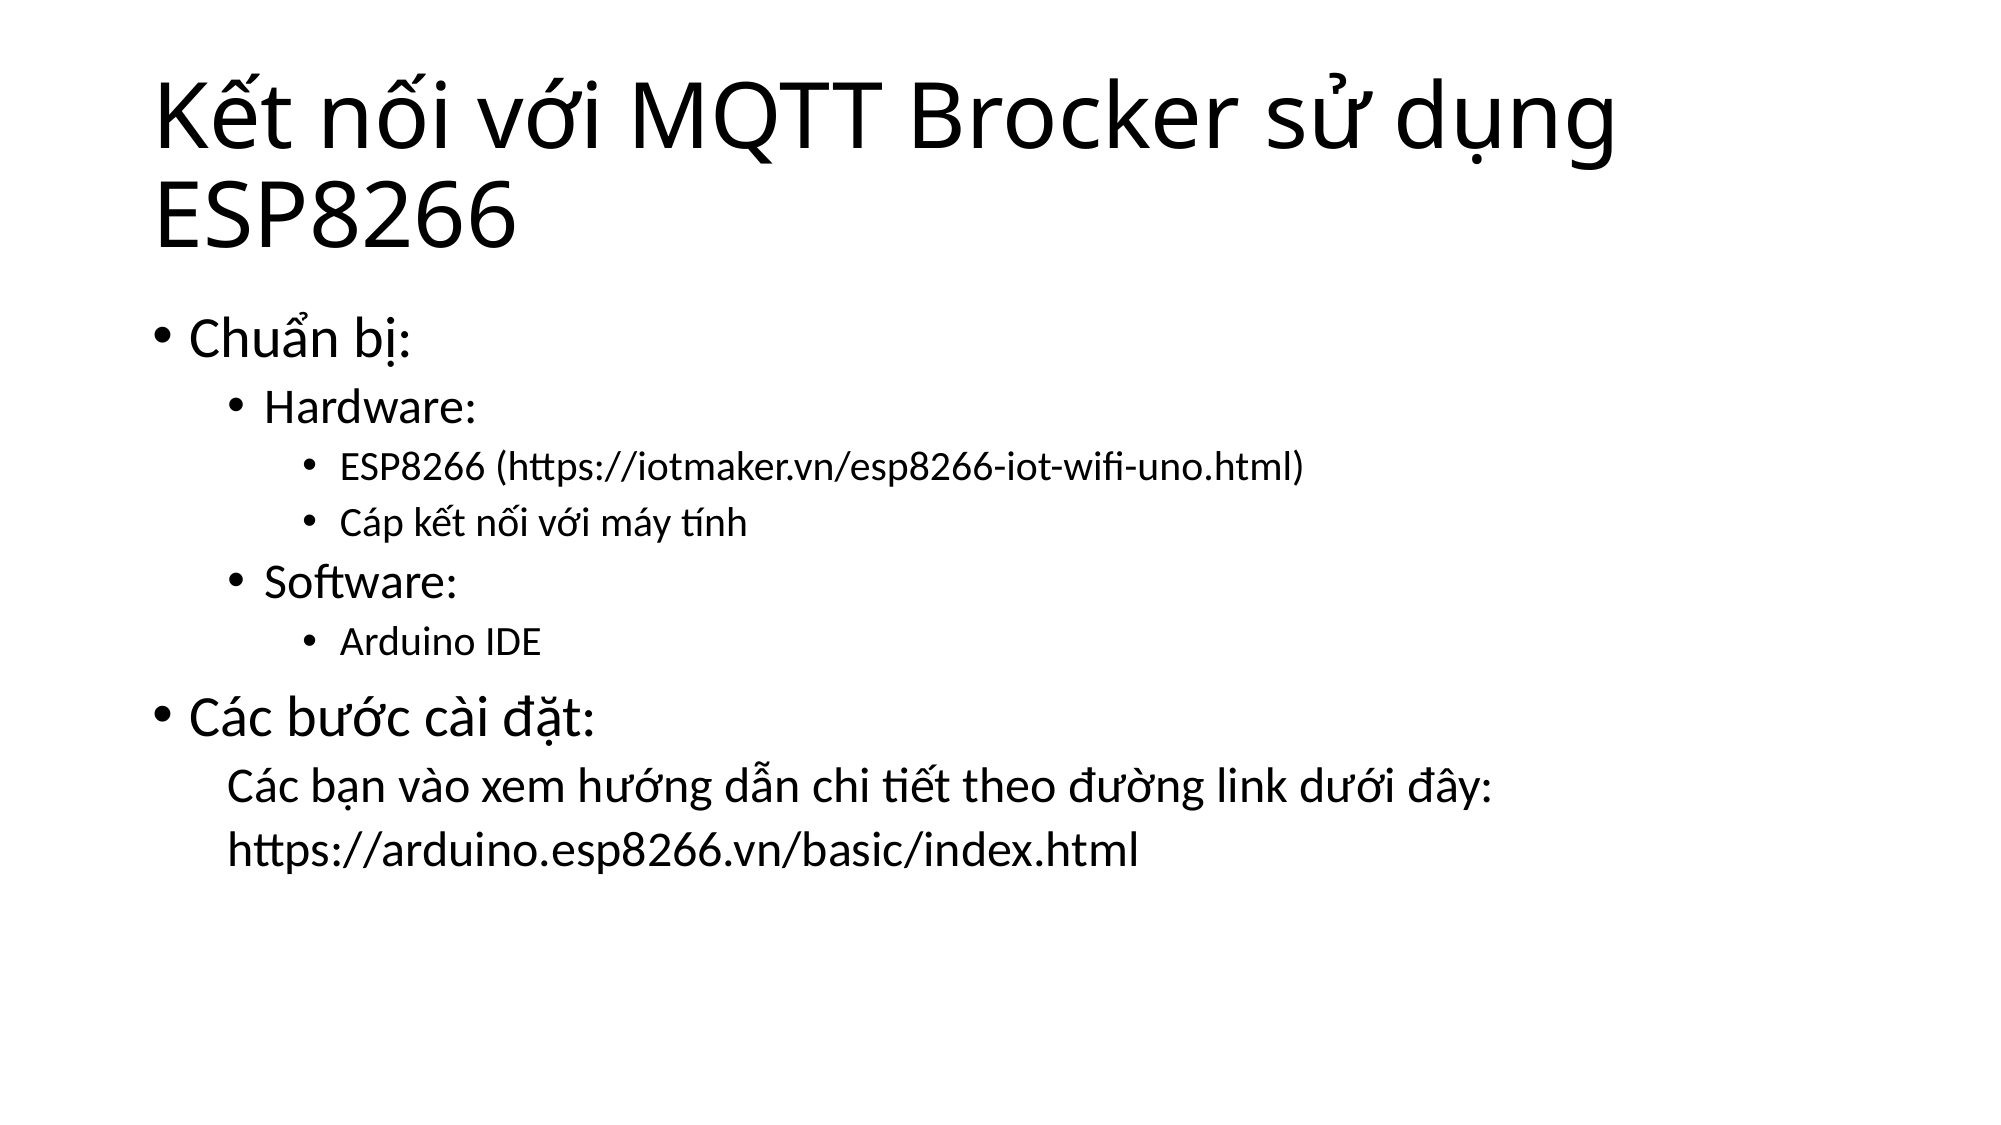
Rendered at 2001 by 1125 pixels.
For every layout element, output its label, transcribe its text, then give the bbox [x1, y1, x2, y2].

title Kết nối với MQTT Brocker sử dụng ESP8266 [137, 59, 1863, 278]
list Chuẩn bị: Hardware: ESP8266 (https://iotmaker.vn/esp8266-iot-wifi-uno.html) Cáp kết nối với máy tính Software: Arduino IDE Các bước cài đặt: Các bạn vào xem hướng dẫn chi tiết theo đường link dưới đây: https://arduino.esp8266.vn/basic/index.html [137, 299, 1863, 1014]
